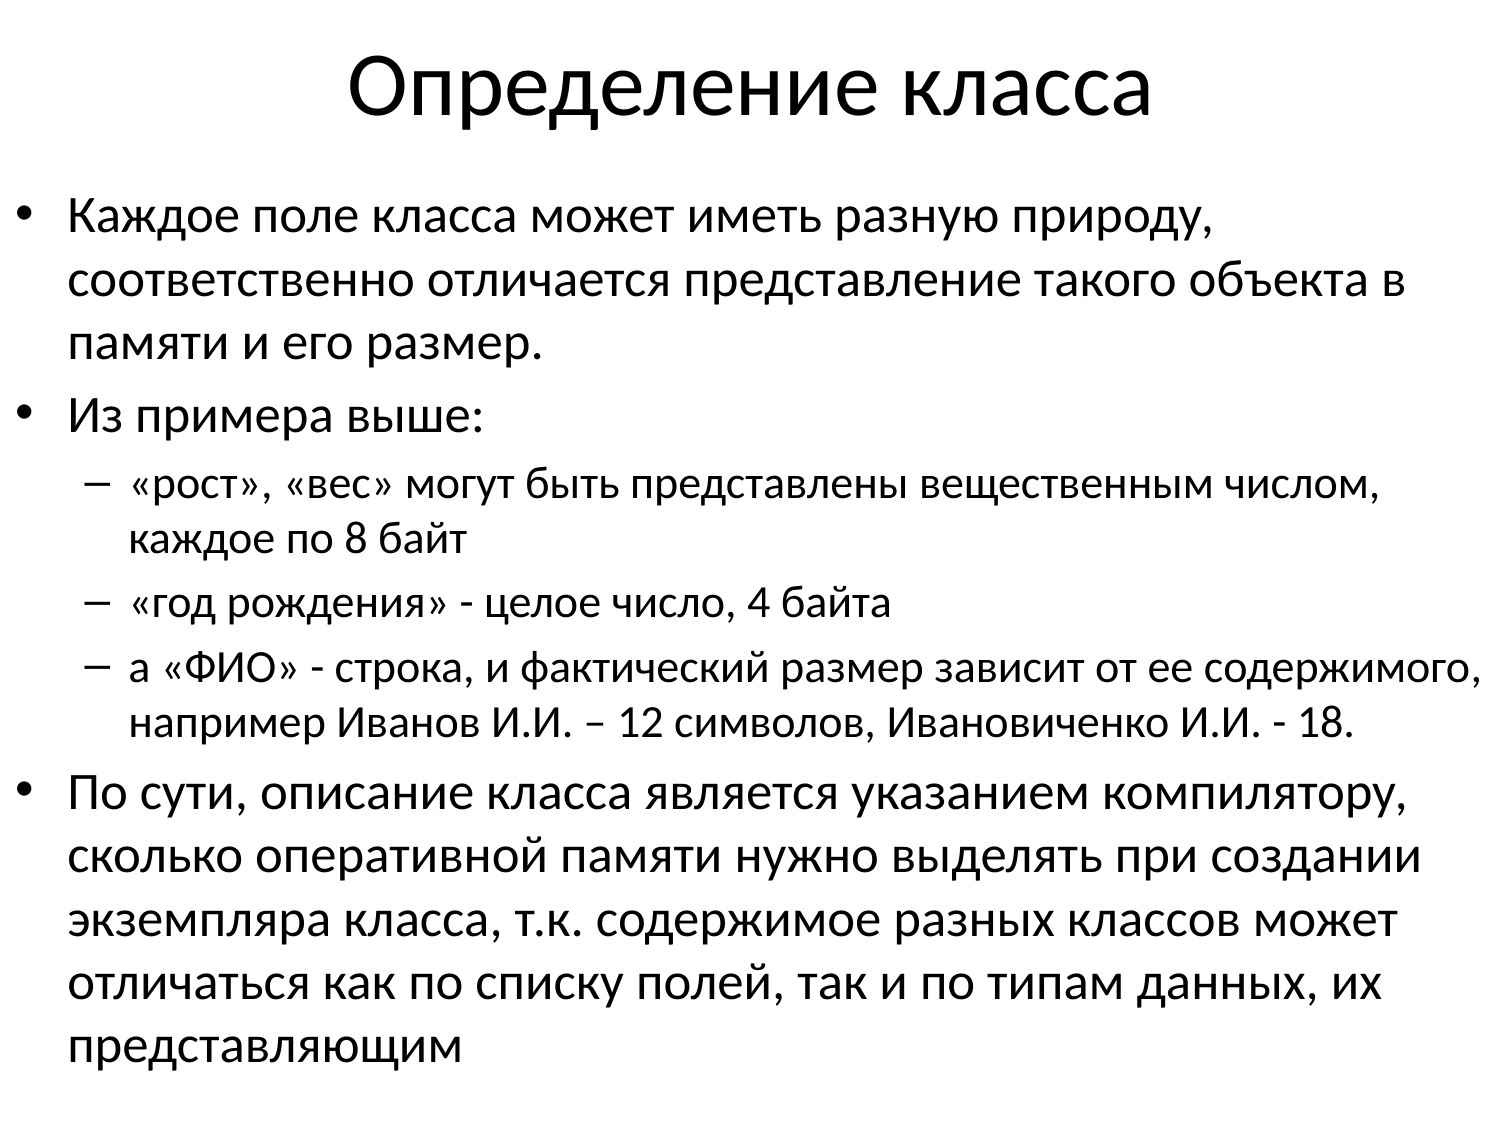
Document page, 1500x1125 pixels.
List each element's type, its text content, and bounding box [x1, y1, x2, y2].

list Каждое поле класса может иметь разную природу, соответственно отличается представление такого объекта в памяти и его размер. Из примера выше: «рост», «вес» могут быть представлены вещественным числом, каждое по 8 байт «год рождения» - целое число, 4 байта а «ФИО» - строка, и фактический размер зависит от ее содержимого, например Иванов И.И. – 12 символов, Ивановиченко И.И. - 18. По сути, описание класса является указанием компилятору, сколько оперативной памяти нужно выделять при создании экземпляра класса, т.к. содержимое разных классов может отличаться как по списку полей, так и по типам данных, их представляющим [0, 172, 1500, 1125]
title Определение класса [76, 0, 1427, 172]
